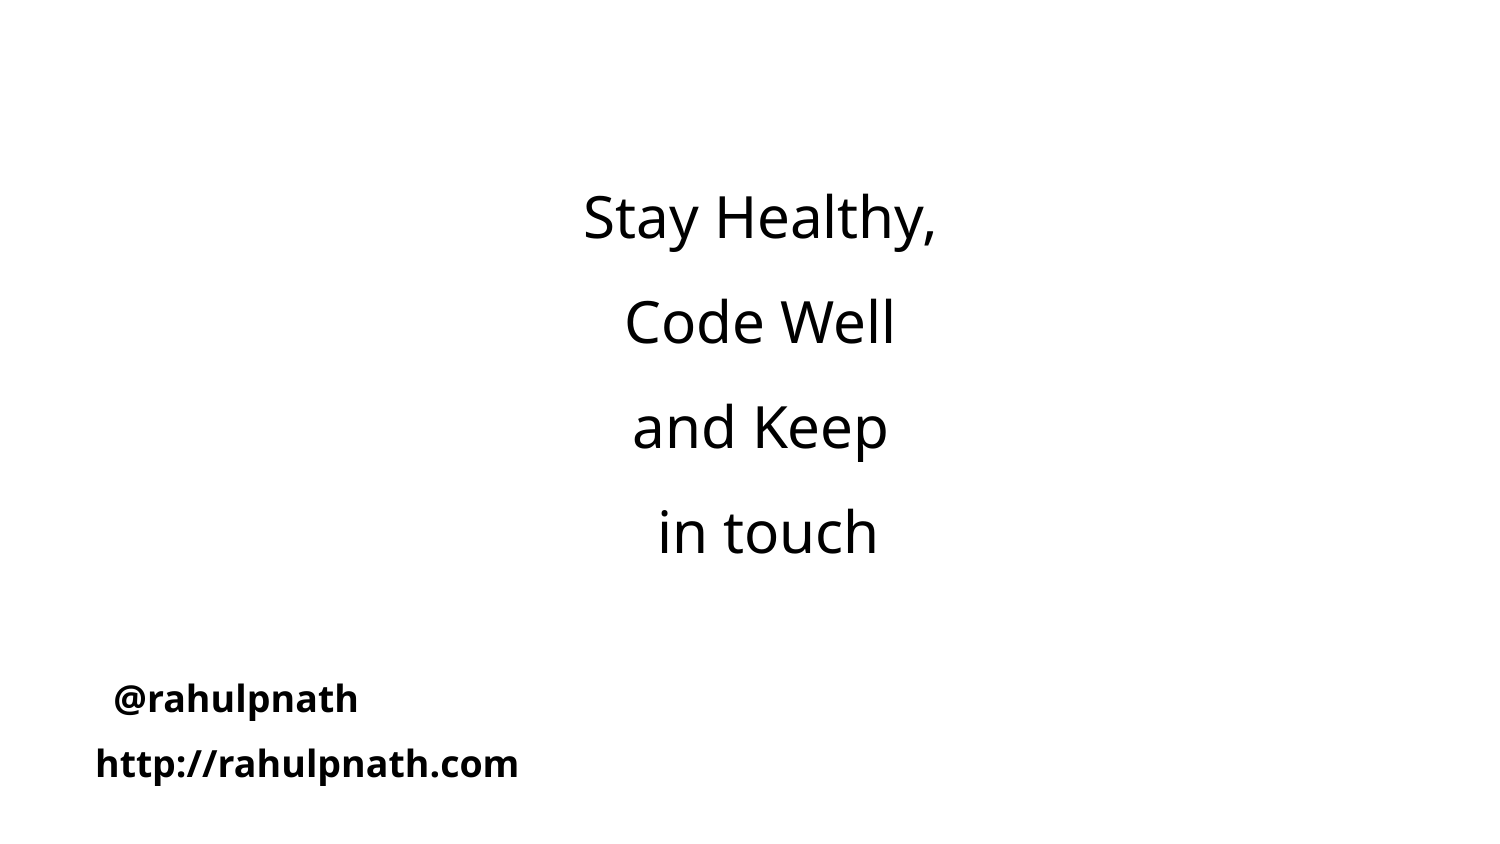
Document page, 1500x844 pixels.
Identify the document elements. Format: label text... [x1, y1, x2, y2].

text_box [117, 668, 498, 794]
text_box Stay Healthy, Code Well and Keep in touch [497, 138, 1040, 573]
